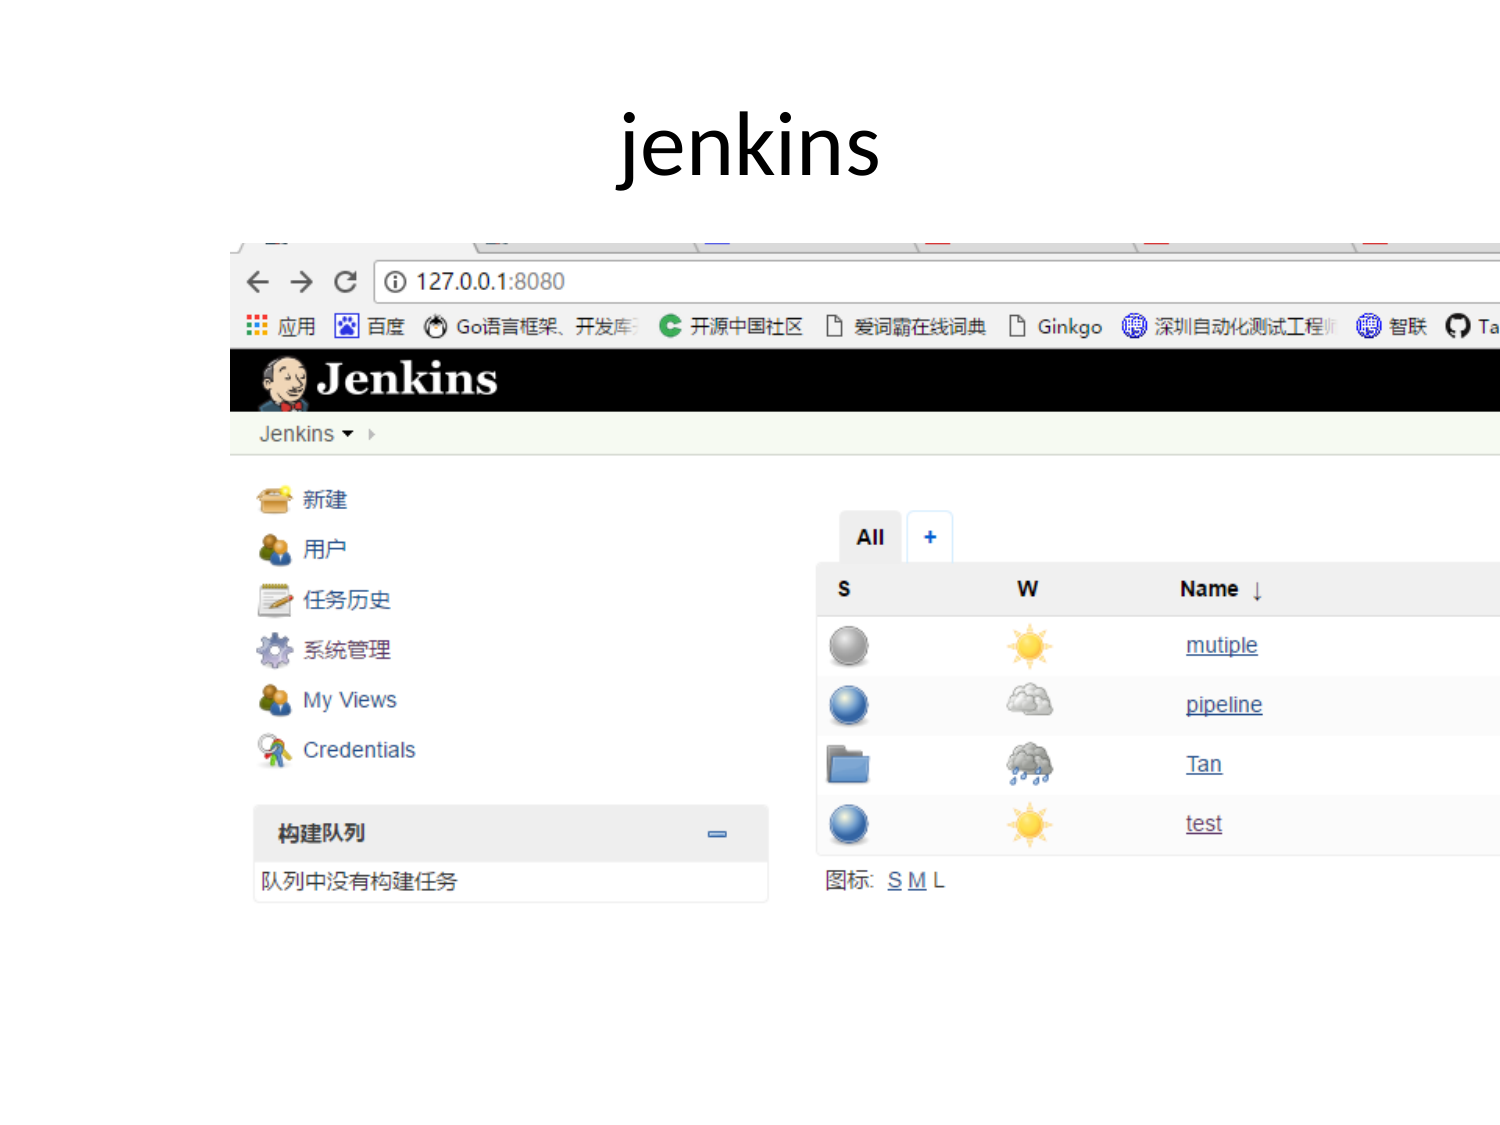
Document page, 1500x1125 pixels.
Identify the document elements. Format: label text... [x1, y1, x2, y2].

title jenkins [75, 45, 1425, 233]
picture [229, 243, 1500, 919]
